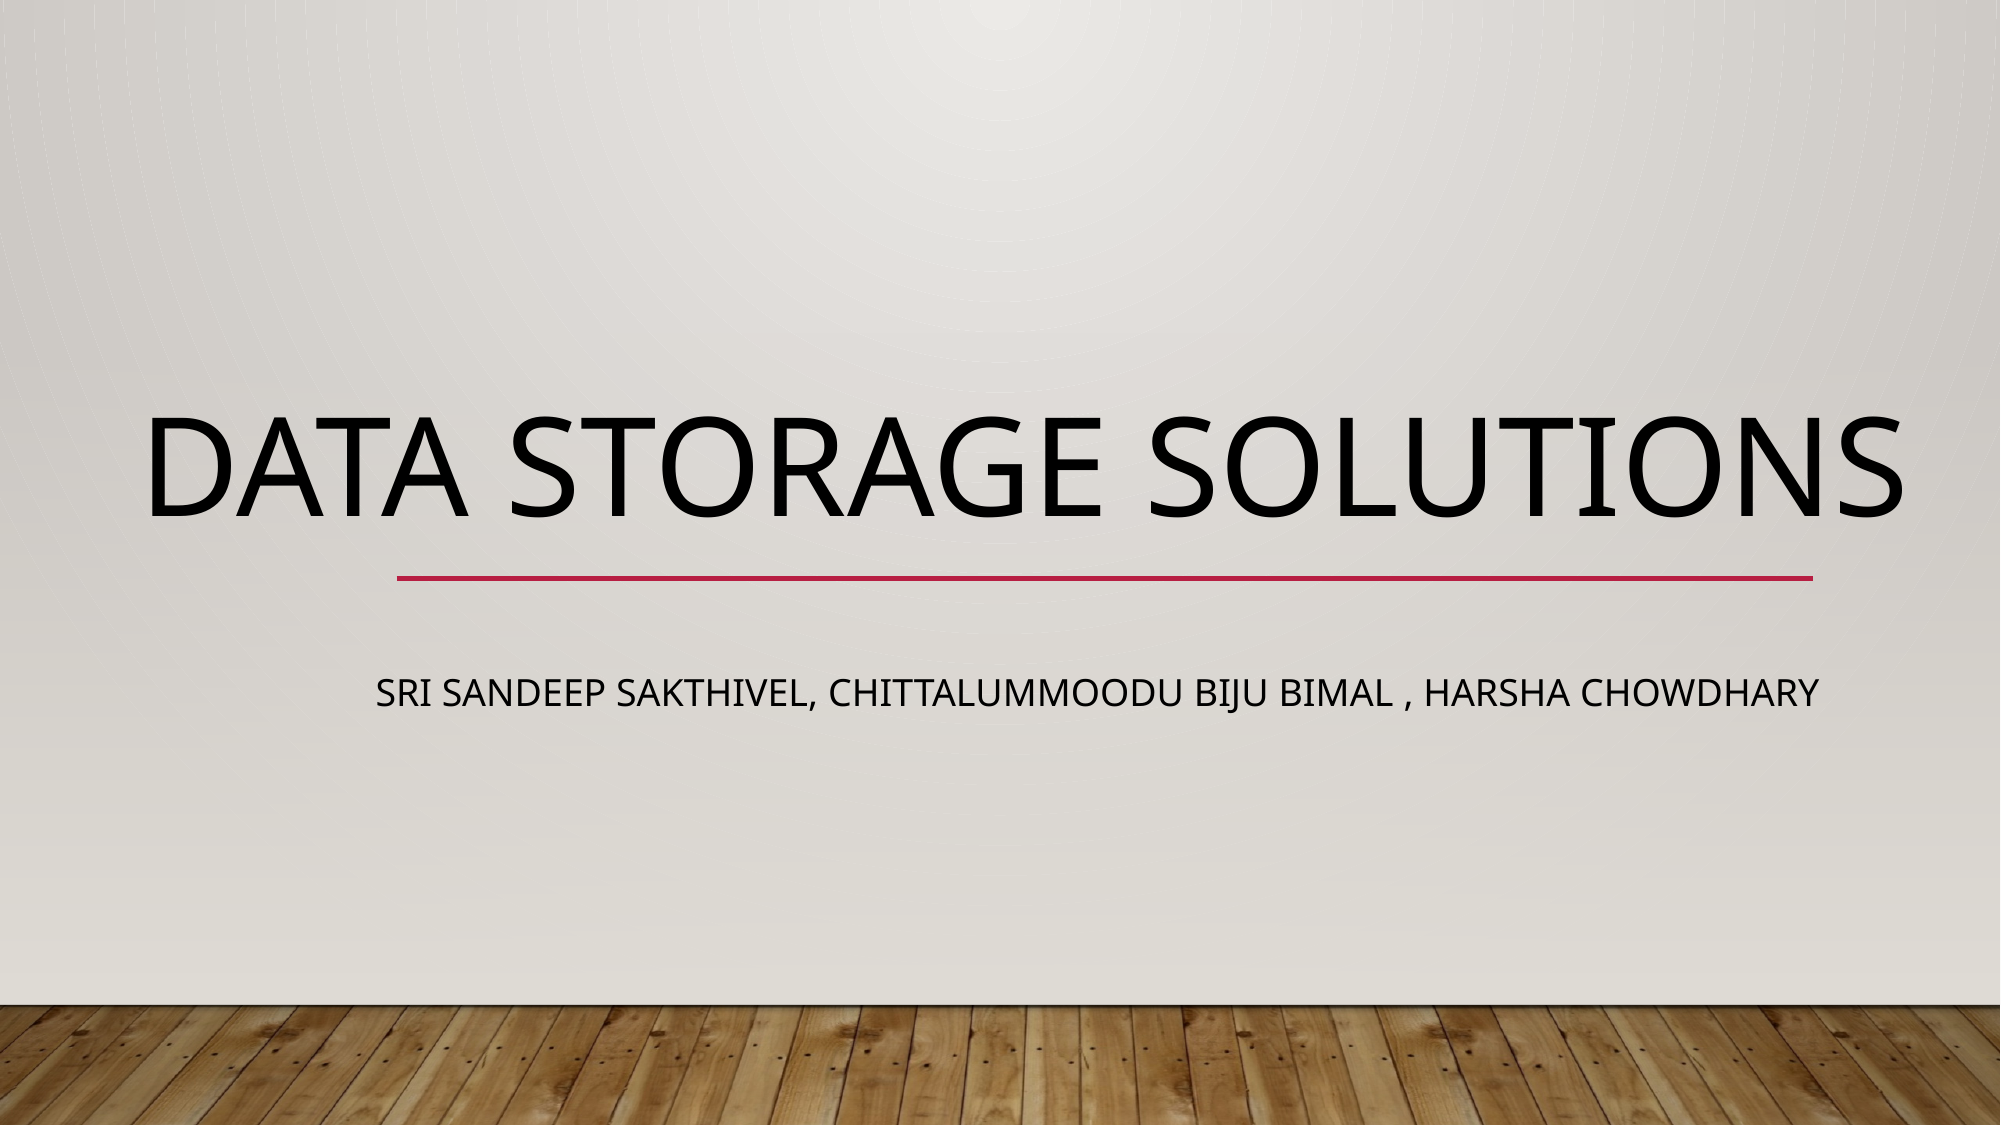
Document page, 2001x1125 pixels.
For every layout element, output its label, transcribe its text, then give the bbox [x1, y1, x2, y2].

subtitle Sri Sandeep SAKthivel, Chittalummoodu Biju Bimal , Harsha Chowdhary [246, 579, 1949, 805]
title Data Storage Solutions [12, 347, 2000, 546]
picture [0, 1005, 2000, 1125]
